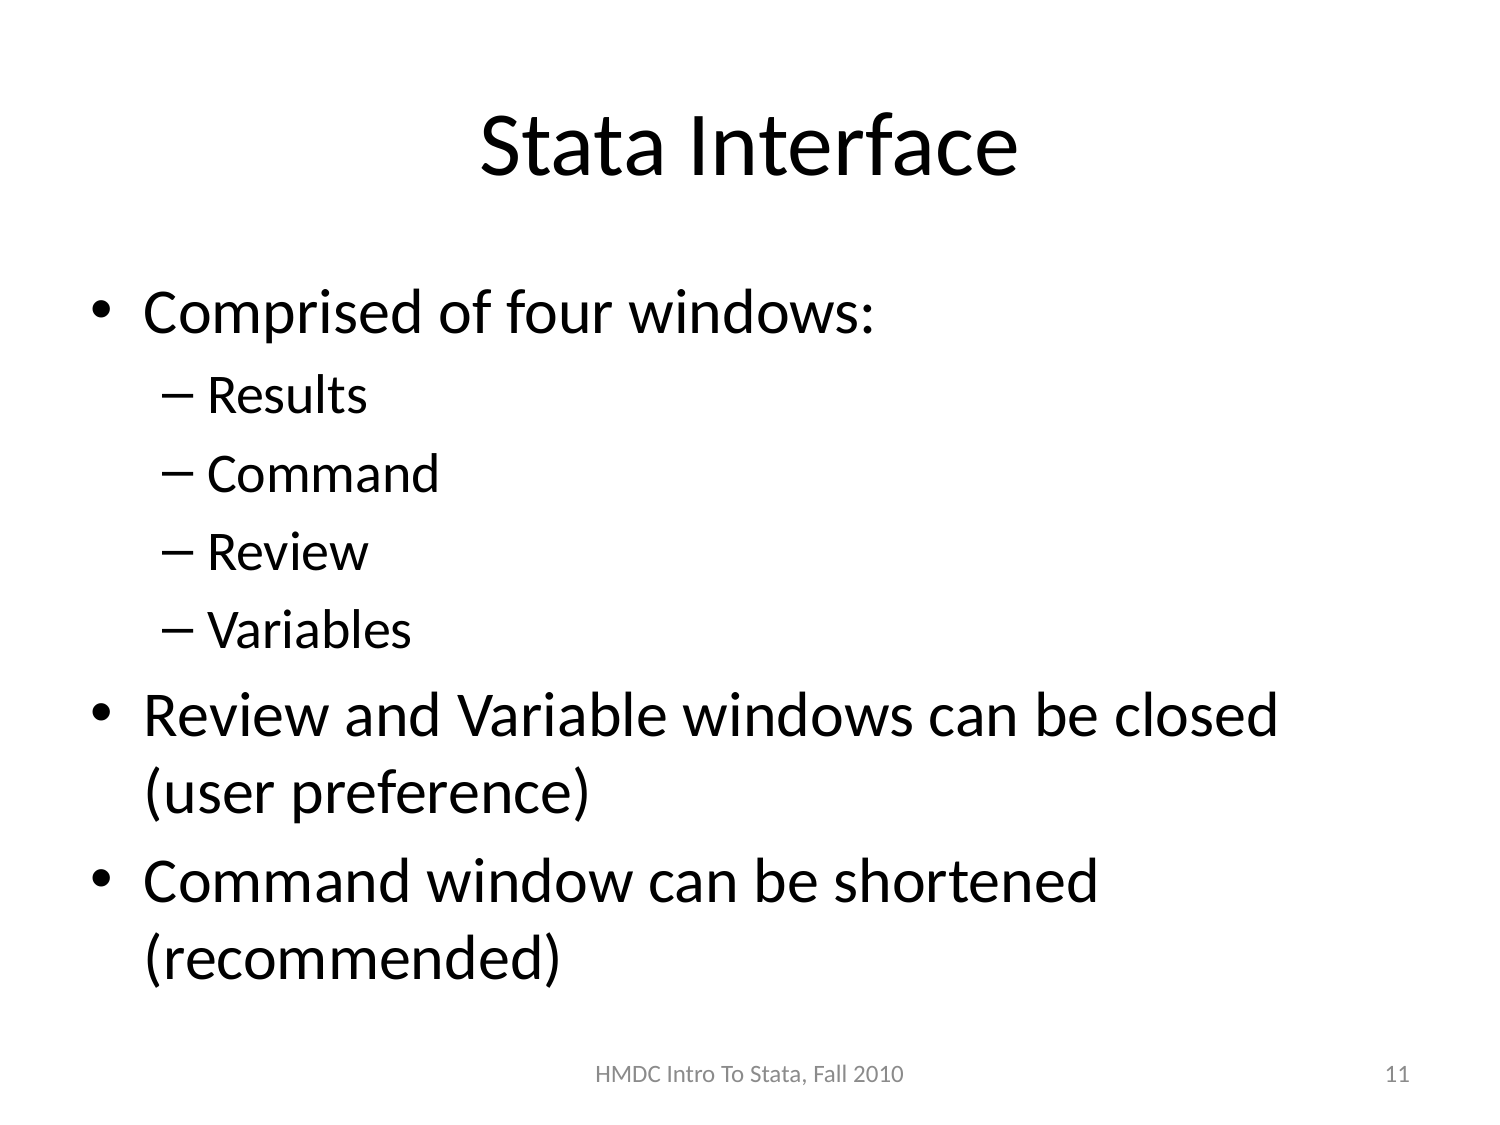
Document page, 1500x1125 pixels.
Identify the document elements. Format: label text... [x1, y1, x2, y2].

list Comprised of four windows: Results Command Review Variables Review and Variable windows can be closed (user preference) Command window can be shortened (recommended) [75, 262, 1425, 1005]
title Stata Interface [75, 45, 1425, 233]
slide_number 11 [1074, 1042, 1425, 1103]
footer HMDC Intro To Stata, Fall 2010 [512, 1042, 988, 1103]
